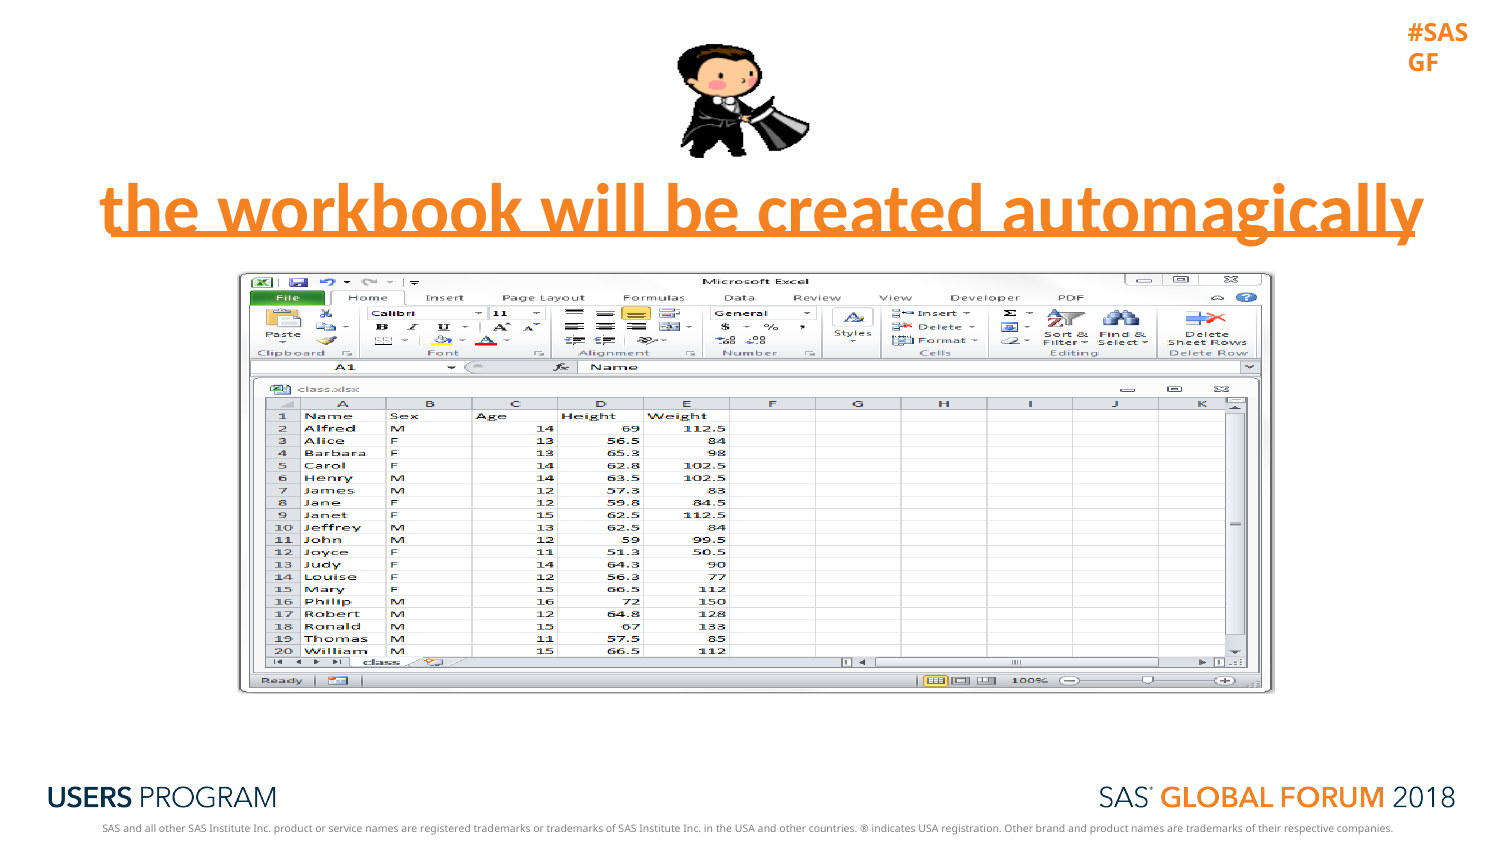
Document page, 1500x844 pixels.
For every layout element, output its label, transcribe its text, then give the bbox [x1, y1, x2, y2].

text_box [1340, 725, 1491, 838]
text_box the workbook will be created automagically [84, 169, 1467, 235]
picture [0, 0, 1500, 844]
